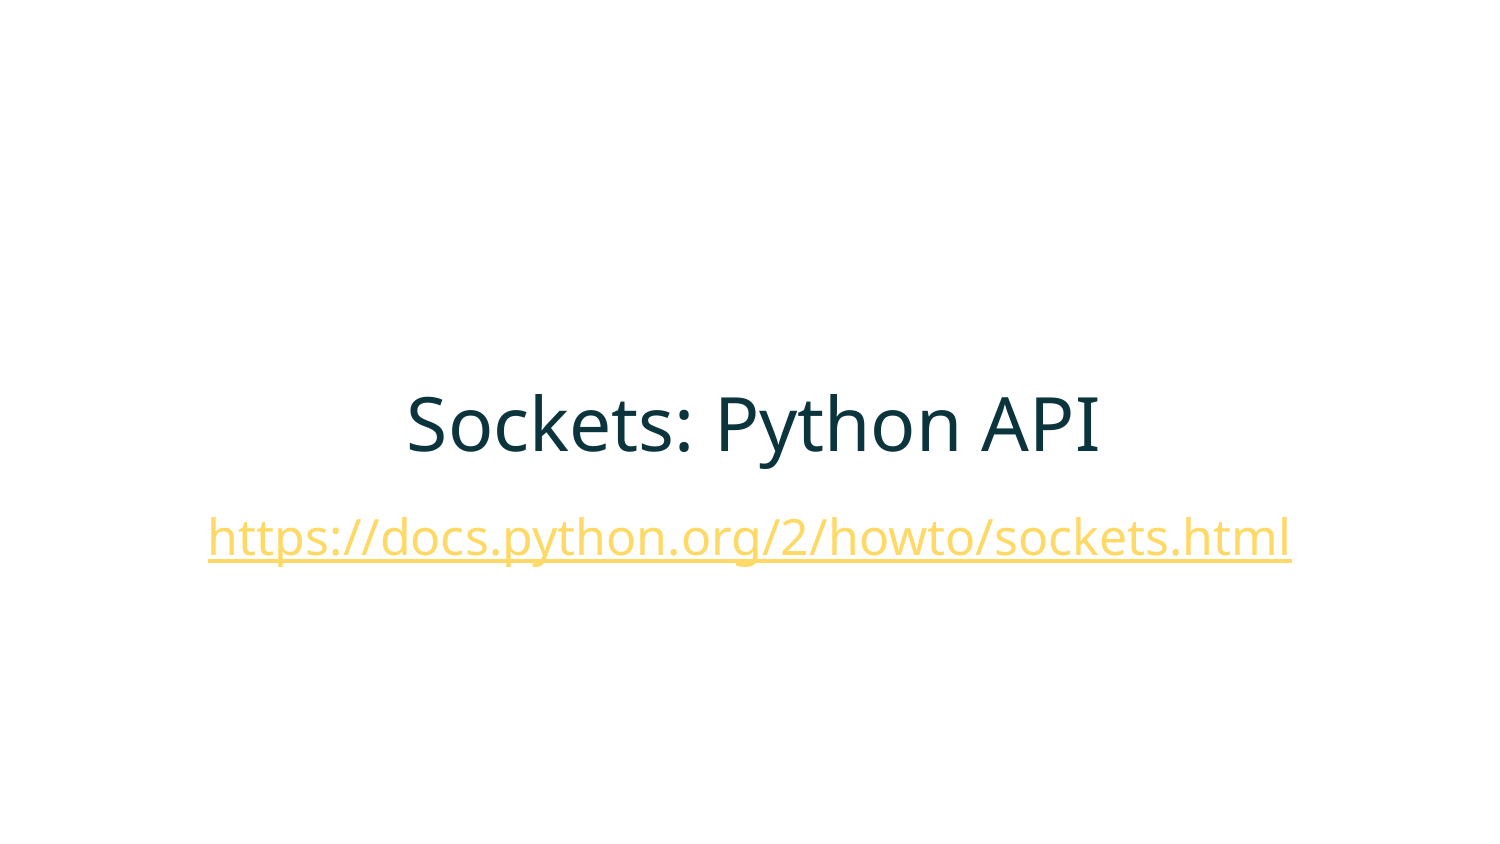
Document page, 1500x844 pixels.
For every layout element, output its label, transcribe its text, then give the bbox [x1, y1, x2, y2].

title Sockets: Python API [110, 351, 1399, 493]
text_box https://docs.python.org/2/howto/sockets.html [147, 503, 1352, 644]
